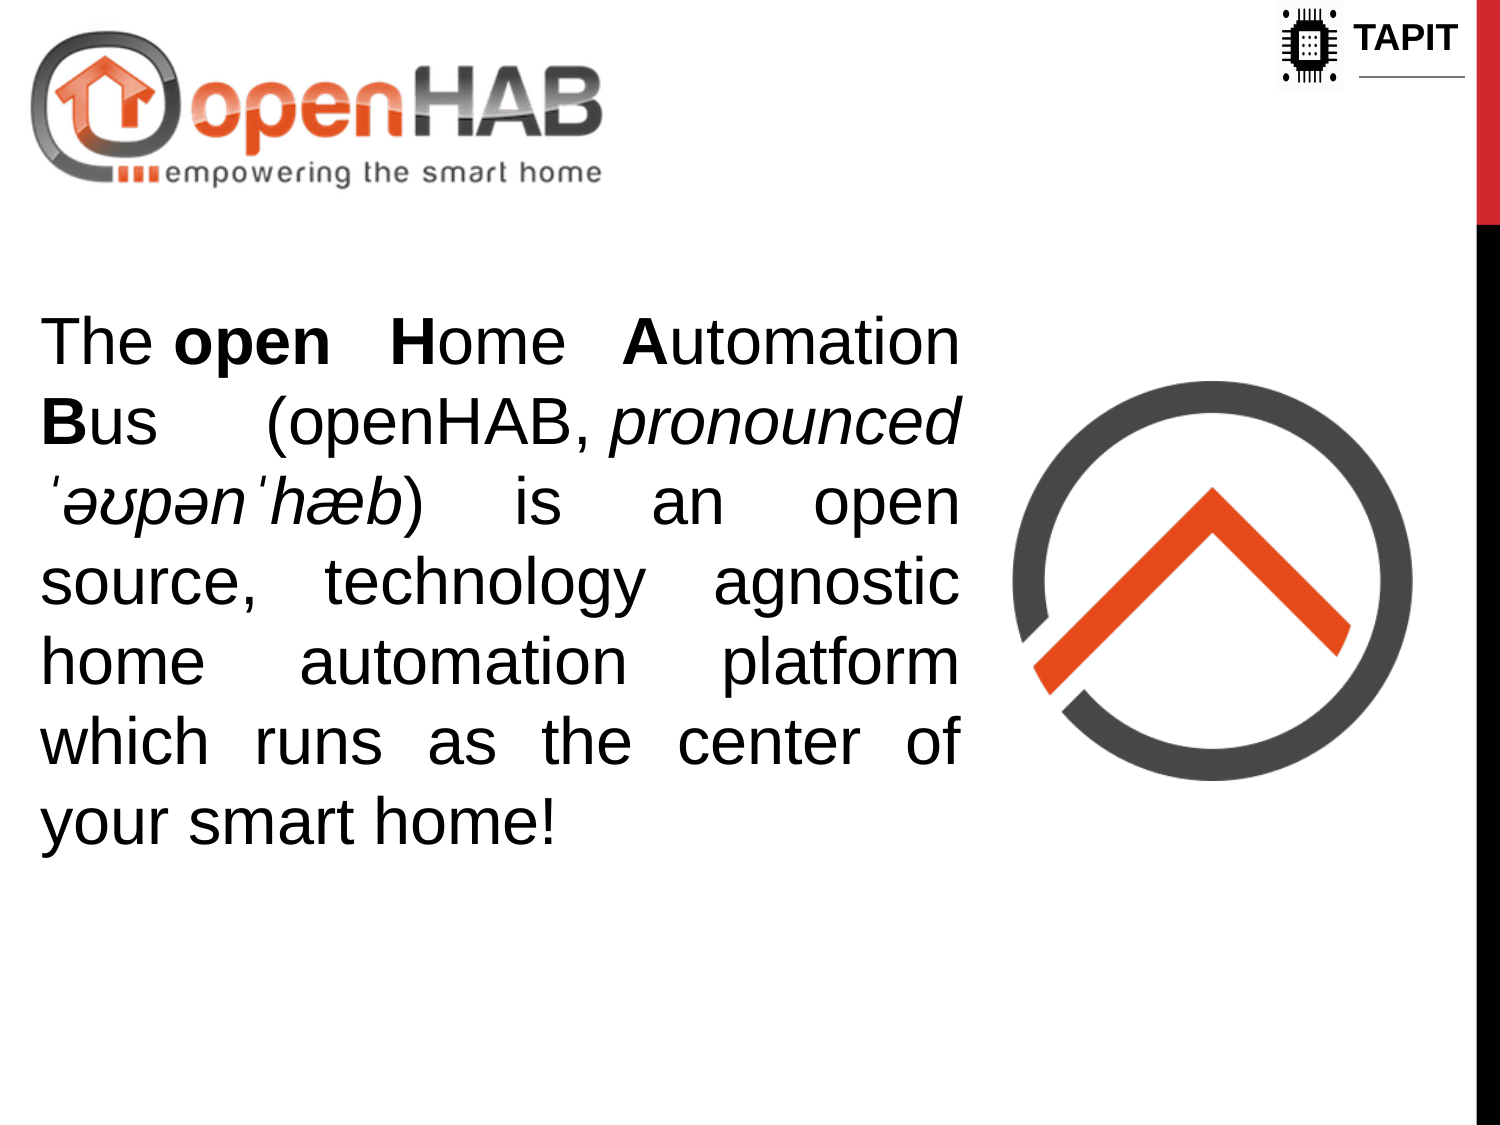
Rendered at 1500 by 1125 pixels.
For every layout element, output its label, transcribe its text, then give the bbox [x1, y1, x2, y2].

picture [1011, 380, 1413, 782]
text_box The open Home Automation Bus (openHAB, pronounced ˈəʊpənˈhæb) is an open source, technology agnostic home automation platform which runs as the center of your smart home! [25, 290, 977, 865]
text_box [1274, 0, 1488, 92]
picture [5, 5, 632, 210]
